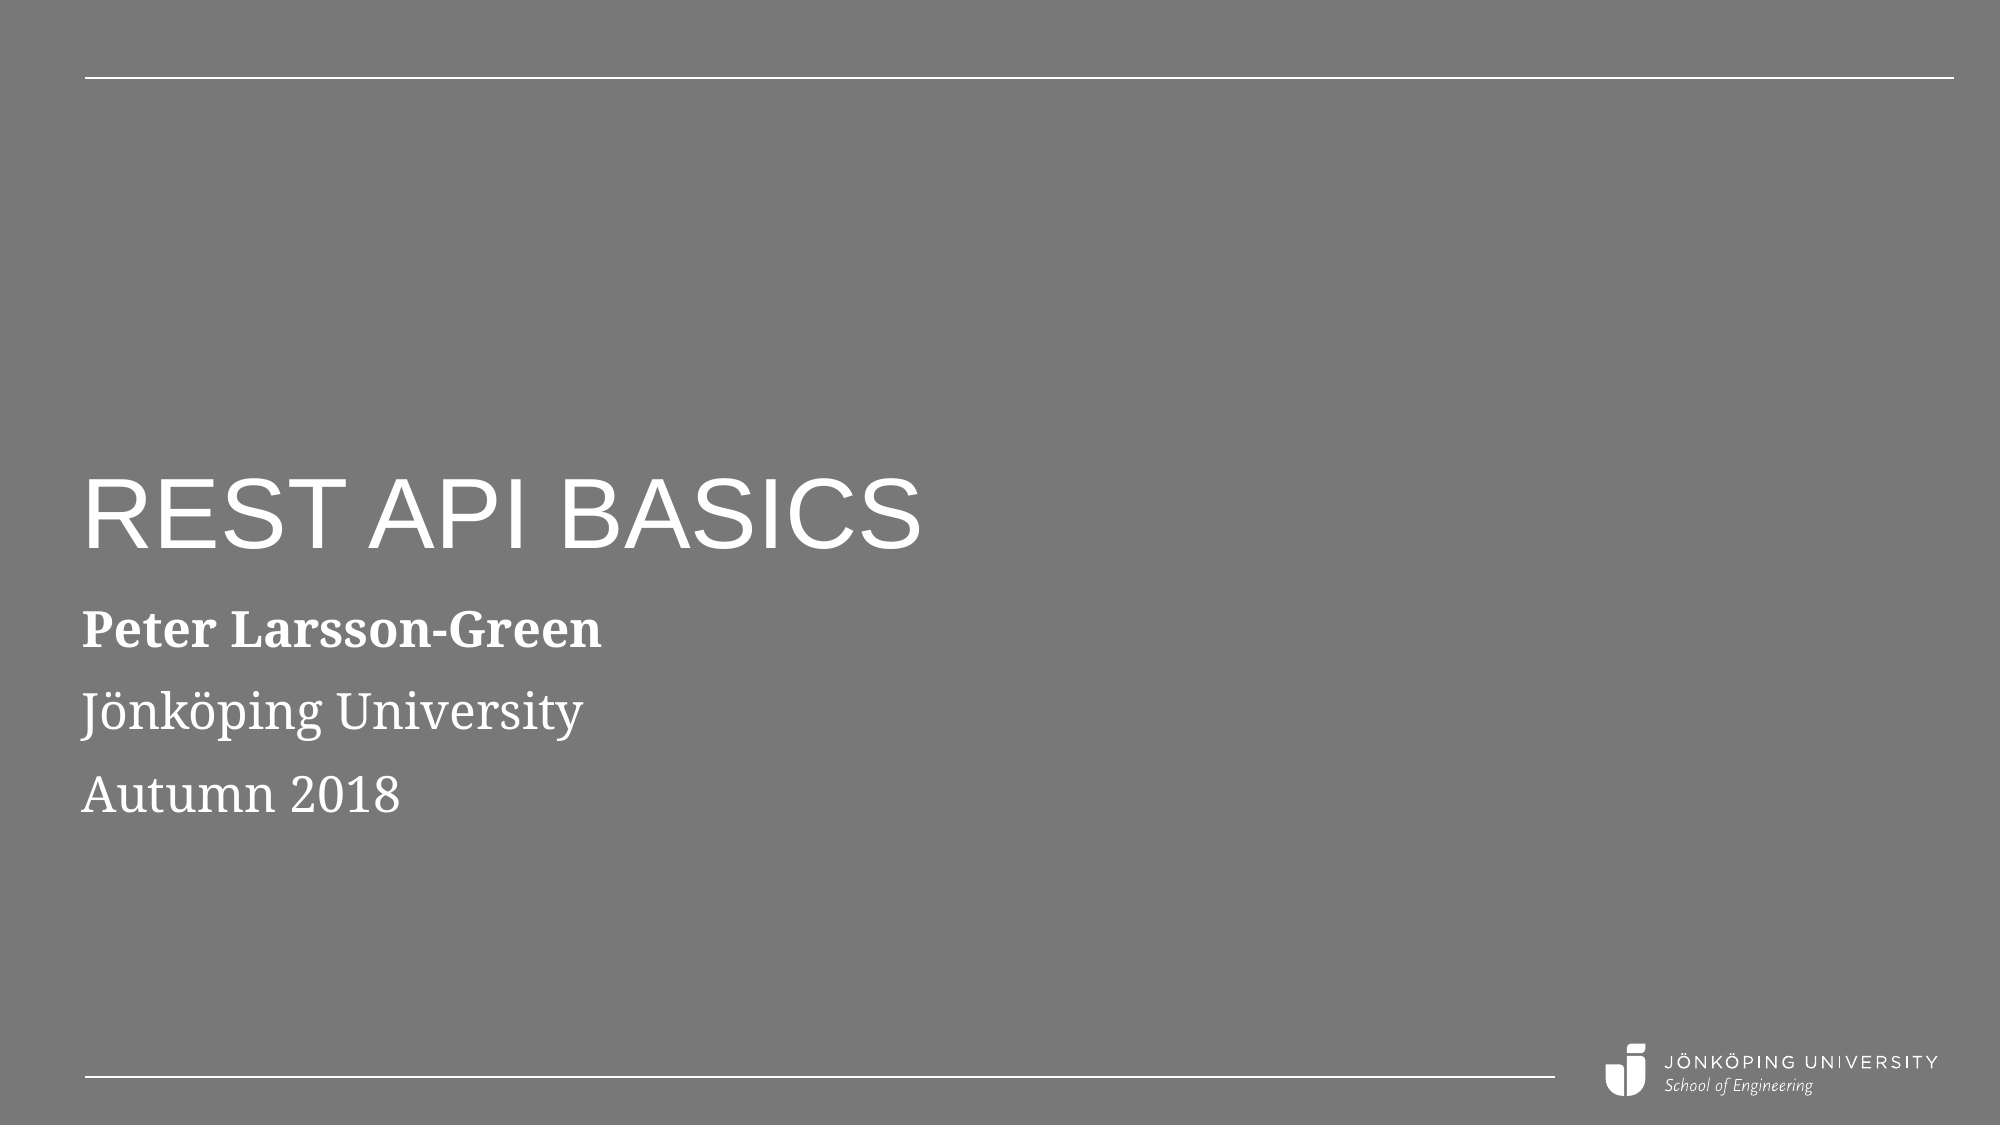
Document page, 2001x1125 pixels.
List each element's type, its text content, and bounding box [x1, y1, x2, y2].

title REST API basics [66, 184, 1954, 576]
subtitle Peter Larsson-Green Jönköping University Autumn 2018 [66, 590, 1954, 863]
